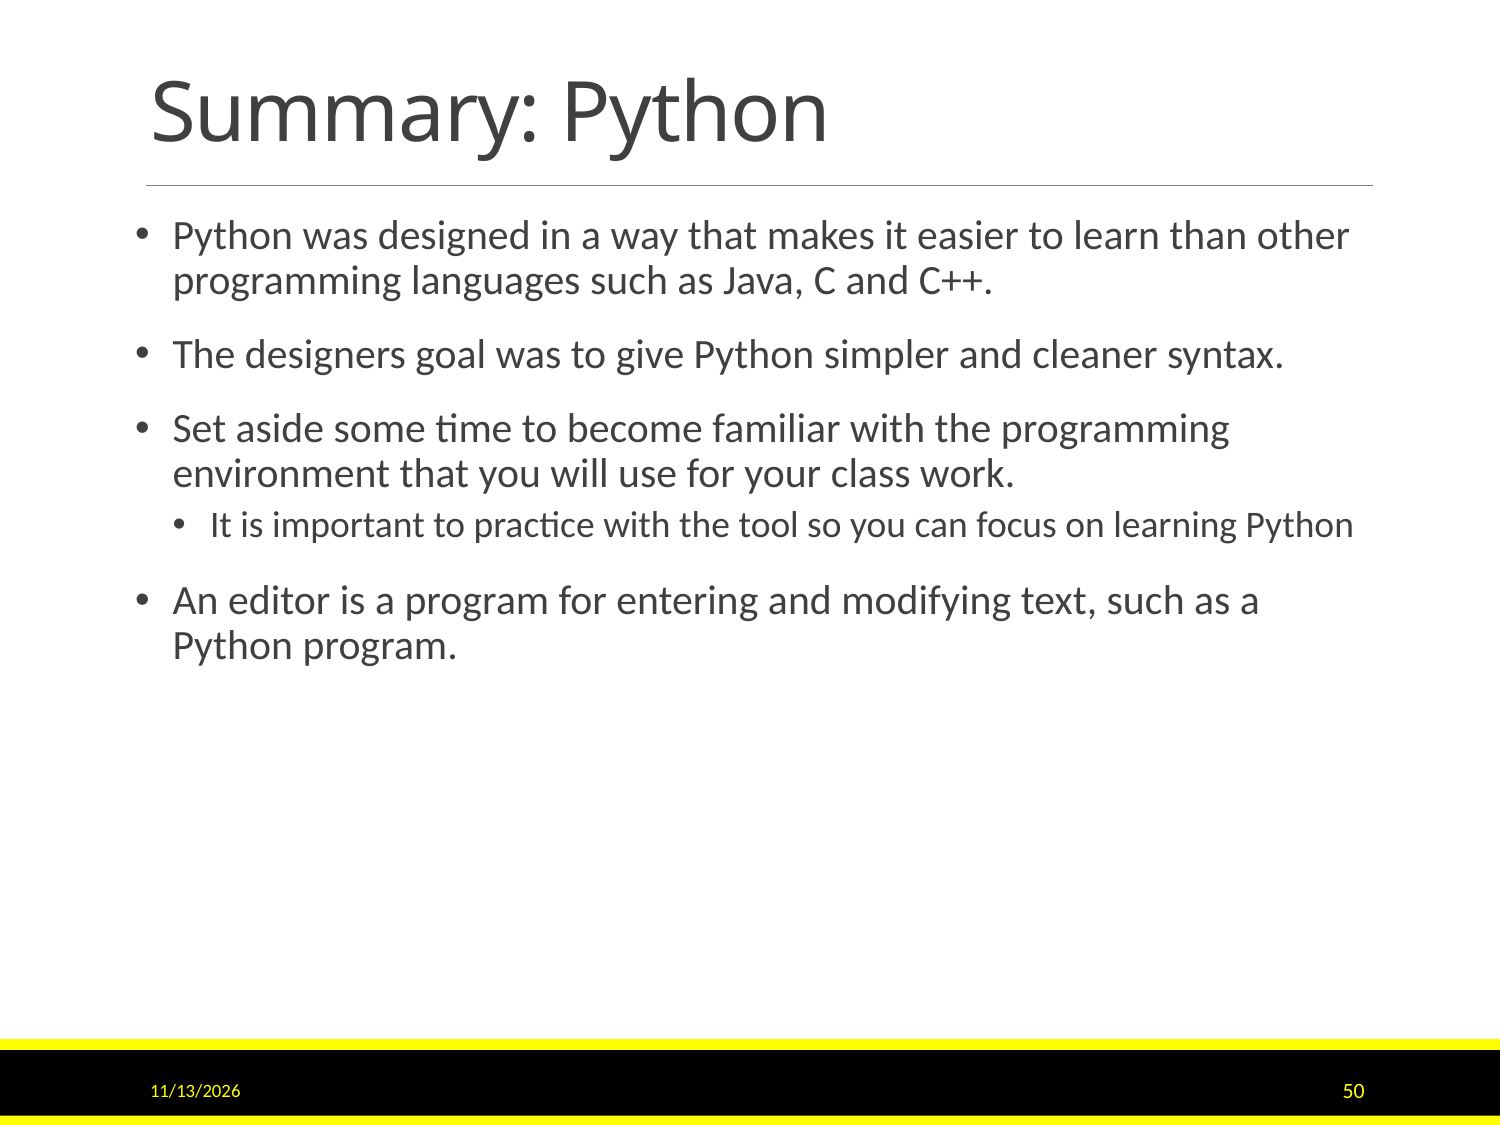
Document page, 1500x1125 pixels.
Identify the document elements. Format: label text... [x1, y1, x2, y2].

slide_number 50 [1218, 1059, 1380, 1120]
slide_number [135, 1059, 440, 1120]
list Python was designed in a way that makes it easier to learn than other programming languages such as Java, C and C++. The designers goal was to give Python simpler and cleaner syntax. Set aside some time to become familiar with the programming environment that you will use for your class work. It is important to practice with the tool so you can focus on learning Python An editor is a program for entering and modifying text, such as a Python program. [135, 205, 1373, 963]
title Summary: Python [135, 47, 1373, 167]
